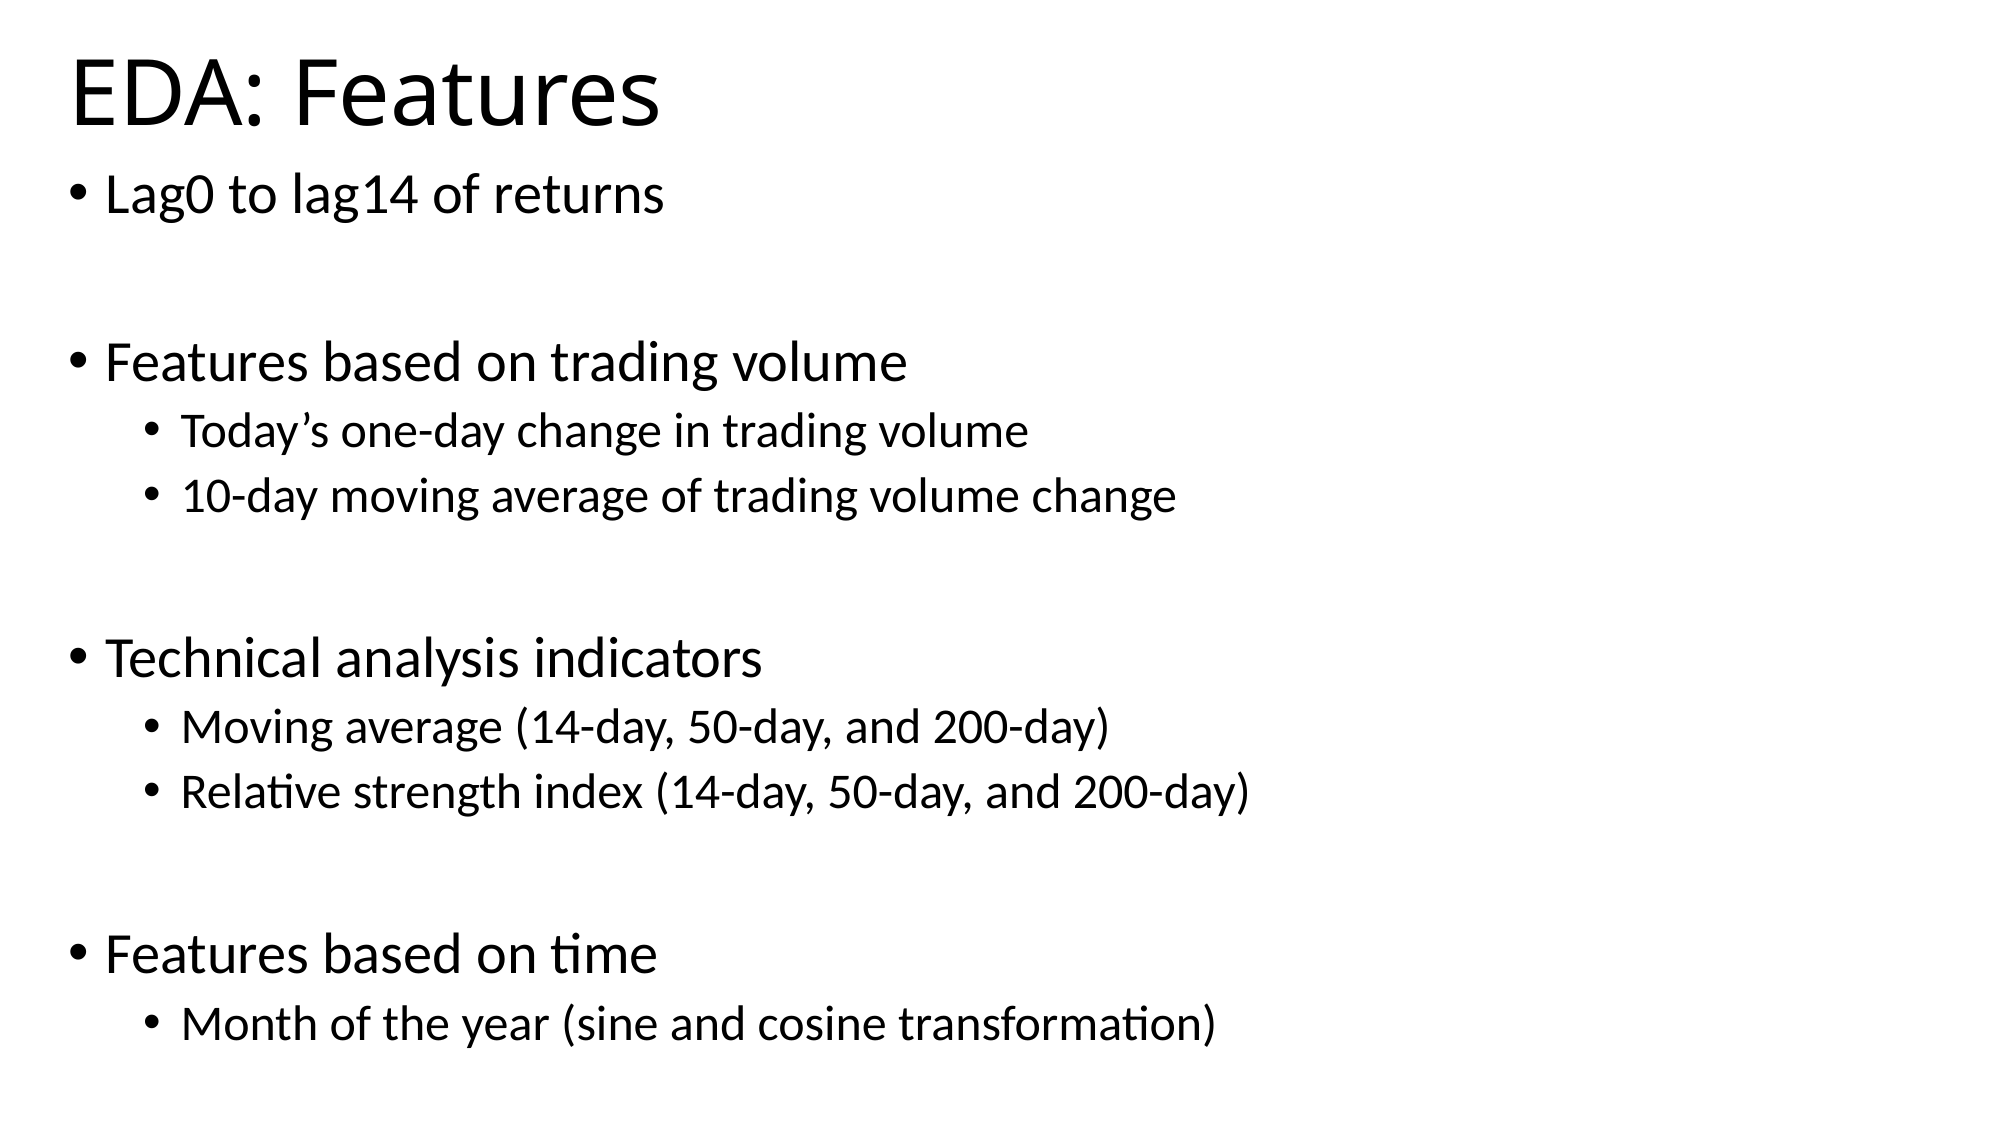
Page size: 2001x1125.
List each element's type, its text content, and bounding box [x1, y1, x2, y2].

list Lag0 to lag14 of returns Features based on trading volume Today’s one-day change in trading volume 10-day moving average of trading volume change Technical analysis indicators Moving average (14-day, 50-day, and 200-day) Relative strength index (14-day, 50-day, and 200-day) Features based on time Month of the year (sine and cosine transformation) [53, 156, 1950, 1078]
title EDA: Features [53, 35, 1947, 156]
